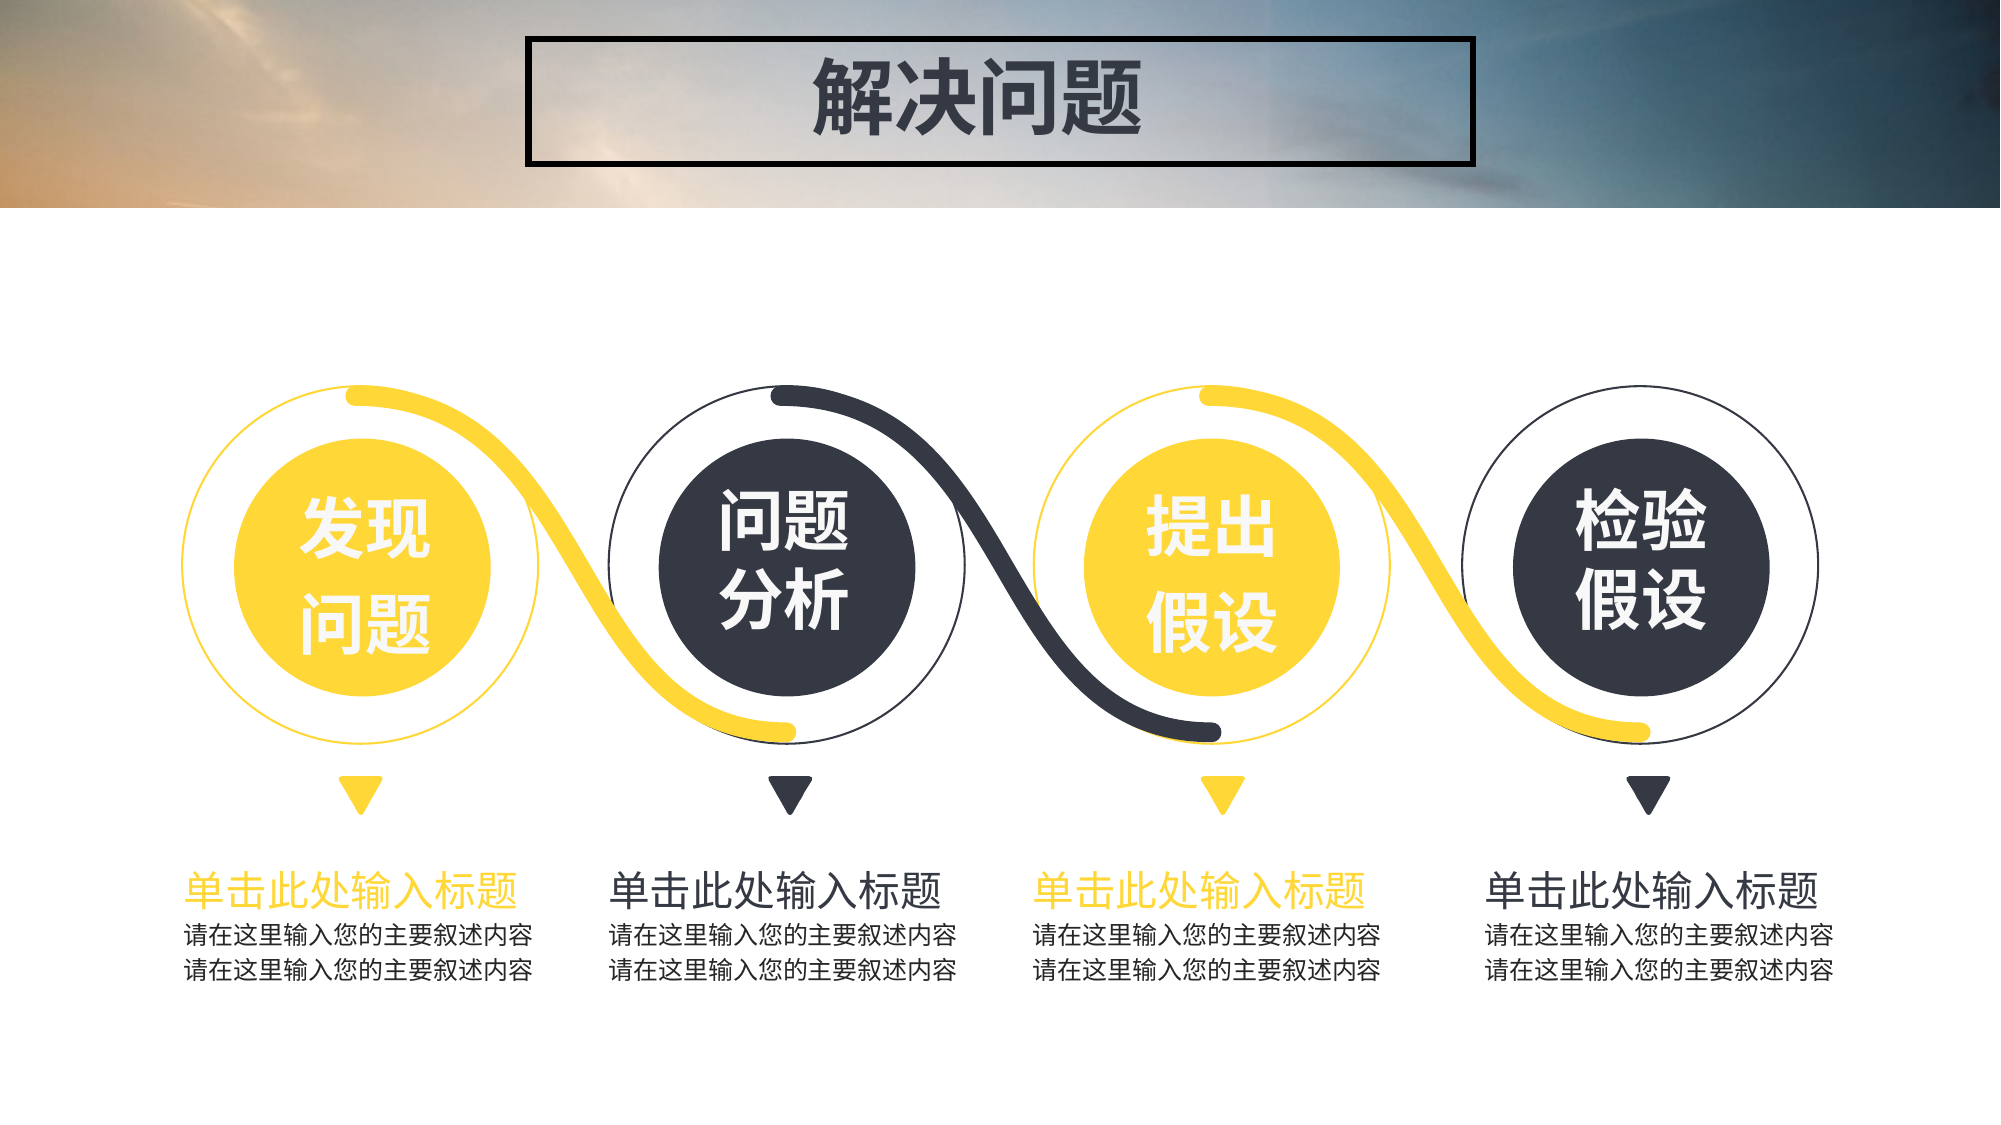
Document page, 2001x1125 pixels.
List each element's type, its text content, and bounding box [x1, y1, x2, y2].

text_box [338, 776, 383, 815]
text_box [1200, 776, 1245, 815]
text_box [1626, 776, 1671, 815]
text_box 单击此处输入标题 请在这里输入您的主要叙述内容 请在这里输入您的主要叙述内容 [593, 856, 1017, 992]
text_box [539, 483, 608, 635]
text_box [182, 386, 539, 744]
text_box [1390, 479, 1462, 636]
picture [0, 0, 2000, 208]
text_box 单击此处输入标题 请在这里输入您的主要叙述内容 请在这里输入您的主要叙述内容 [1017, 856, 1458, 992]
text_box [608, 386, 965, 744]
text_box [768, 776, 813, 815]
text_box [965, 484, 1033, 636]
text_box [1462, 386, 1819, 744]
text_box 单击此处输入标题 请在这里输入您的主要叙述内容 请在这里输入您的主要叙述内容 [1469, 856, 1910, 992]
text_box 单击此处输入标题 请在这里输入您的主要叙述内容 请在这里输入您的主要叙述内容 [168, 856, 593, 992]
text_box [1033, 386, 1390, 744]
